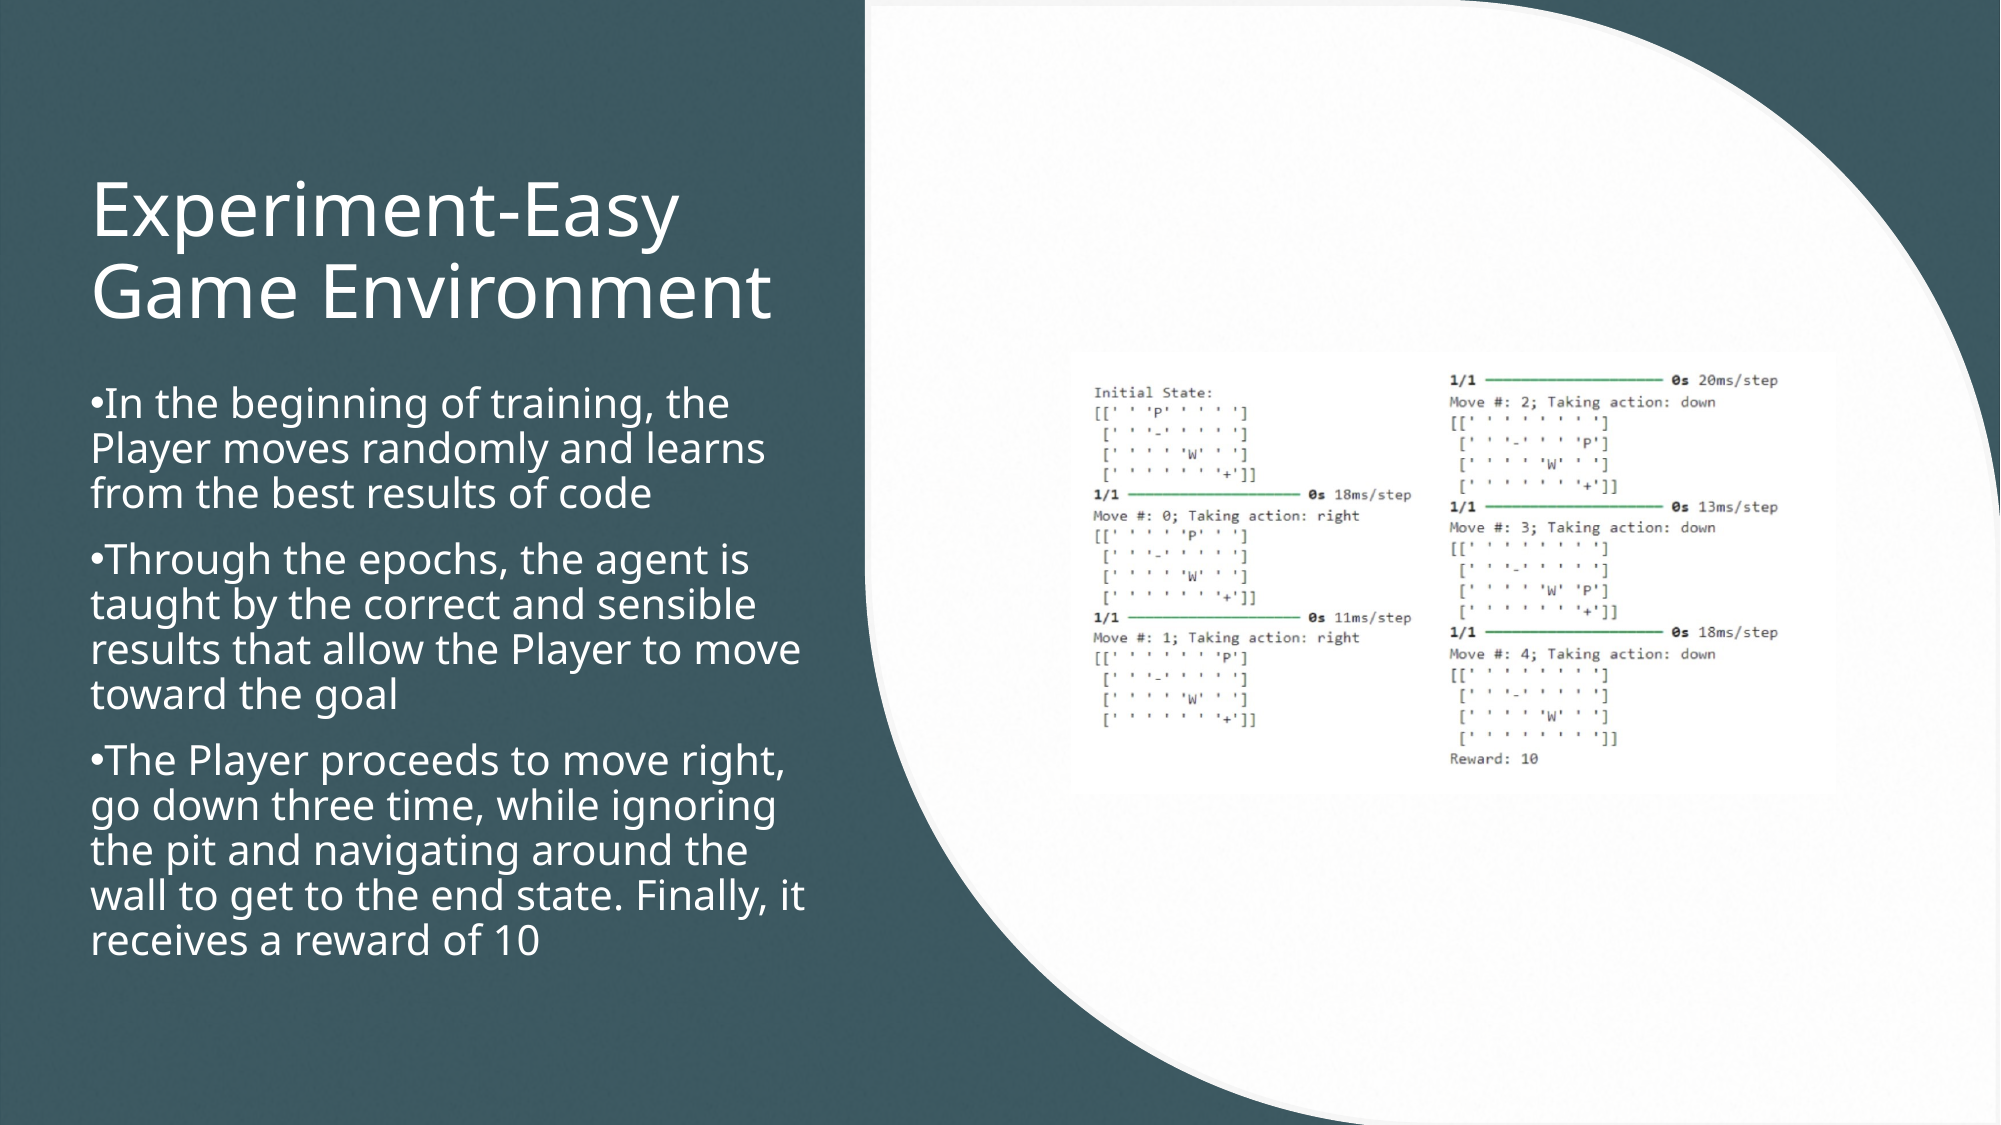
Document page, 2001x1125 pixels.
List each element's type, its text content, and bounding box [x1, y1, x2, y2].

text_box [0, 0, 1369, 1125]
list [1070, 352, 1836, 794]
title Experiment-Easy Game Environment [75, 124, 837, 342]
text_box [1369, 0, 2000, 1125]
list In the beginning of training, the Player moves randomly and learns from the best results of code Through the epochs, the agent is taught by the correct and sensible results that allow the Player to move toward the goal The Player proceeds to move right, go down three time, while ignoring the pit and navigating around the wall to get to the end state. Finally, it receives a reward of 10 [75, 375, 837, 1013]
